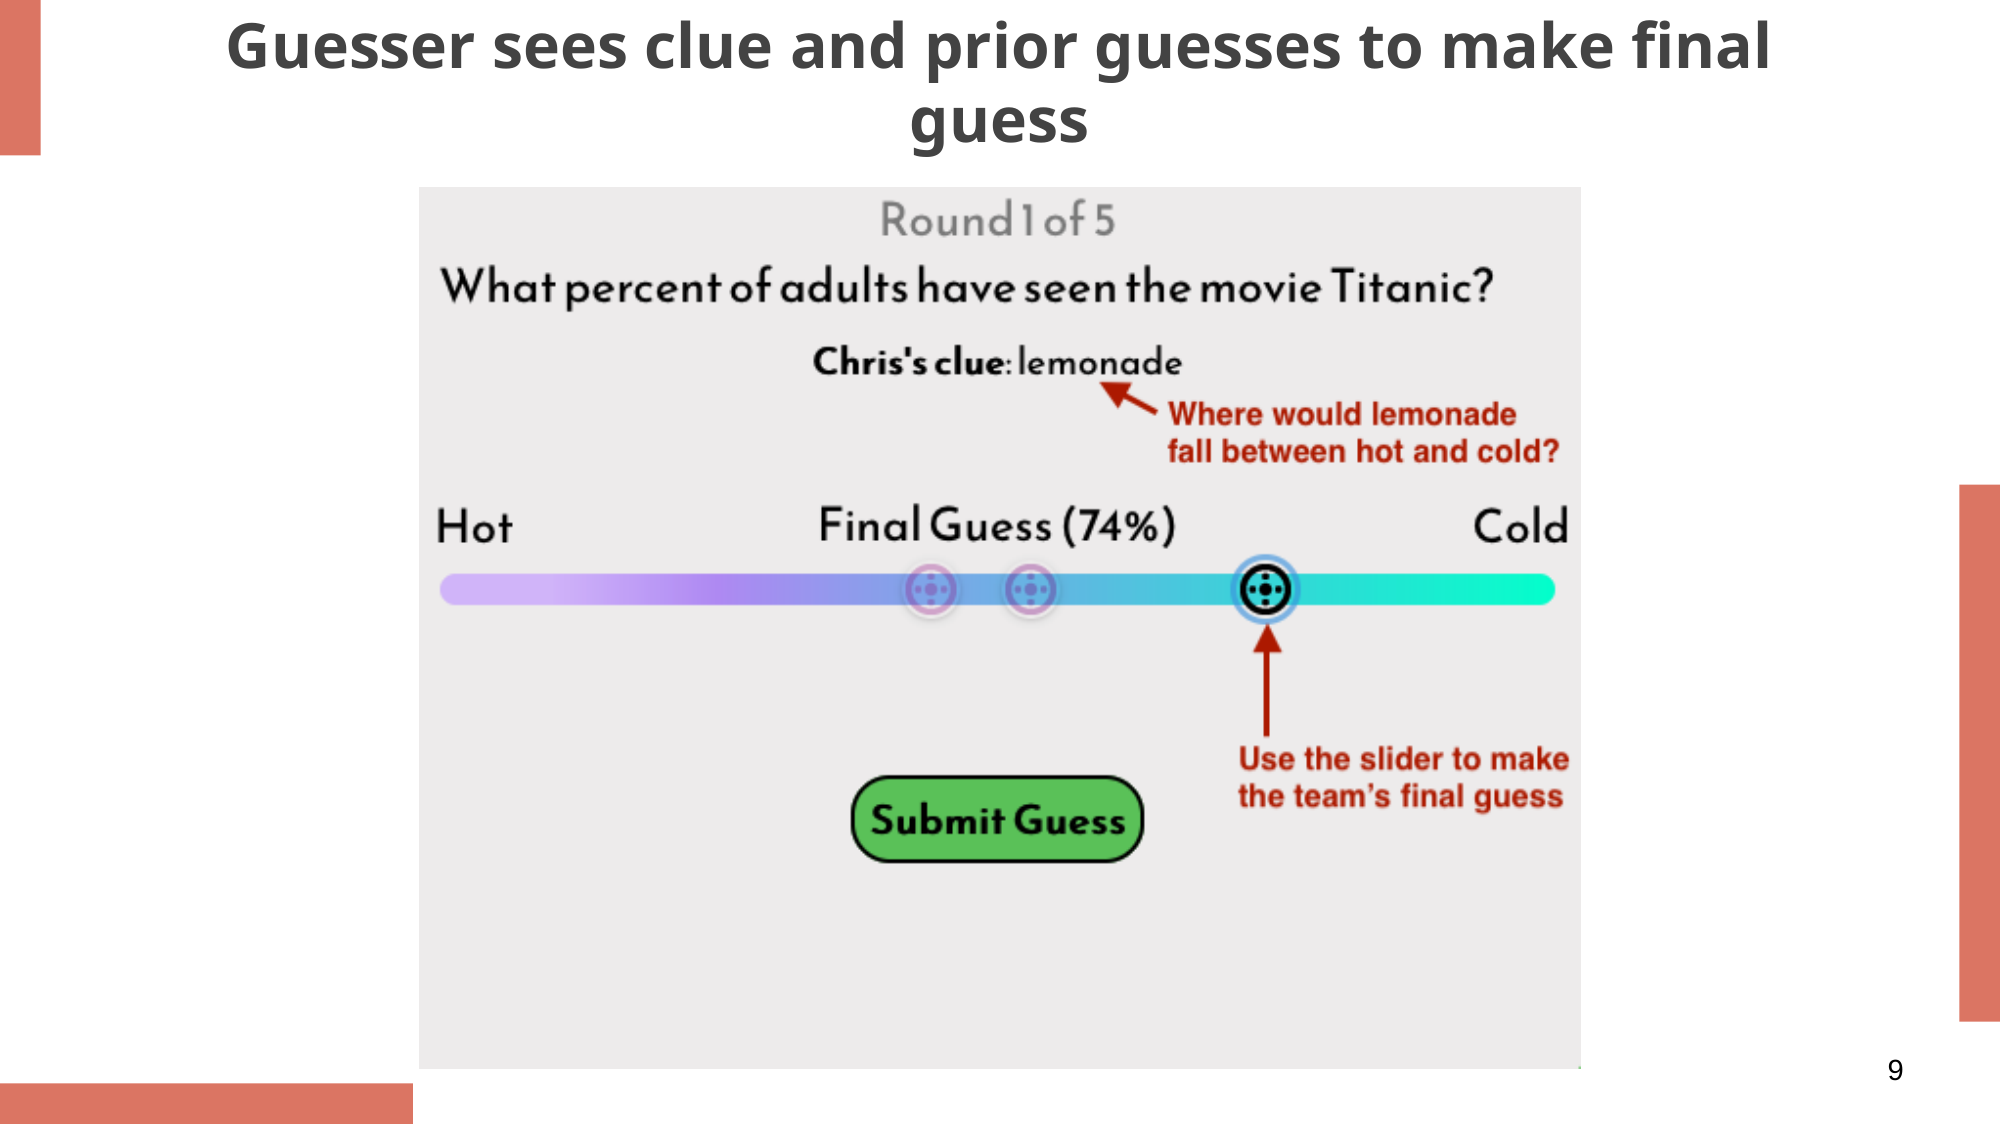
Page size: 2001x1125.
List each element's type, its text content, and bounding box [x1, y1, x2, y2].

text_box 9 [1872, 1043, 2000, 1094]
picture [418, 186, 1581, 1070]
title Guesser sees clue and prior guesses to make final guess [124, 2, 1875, 159]
